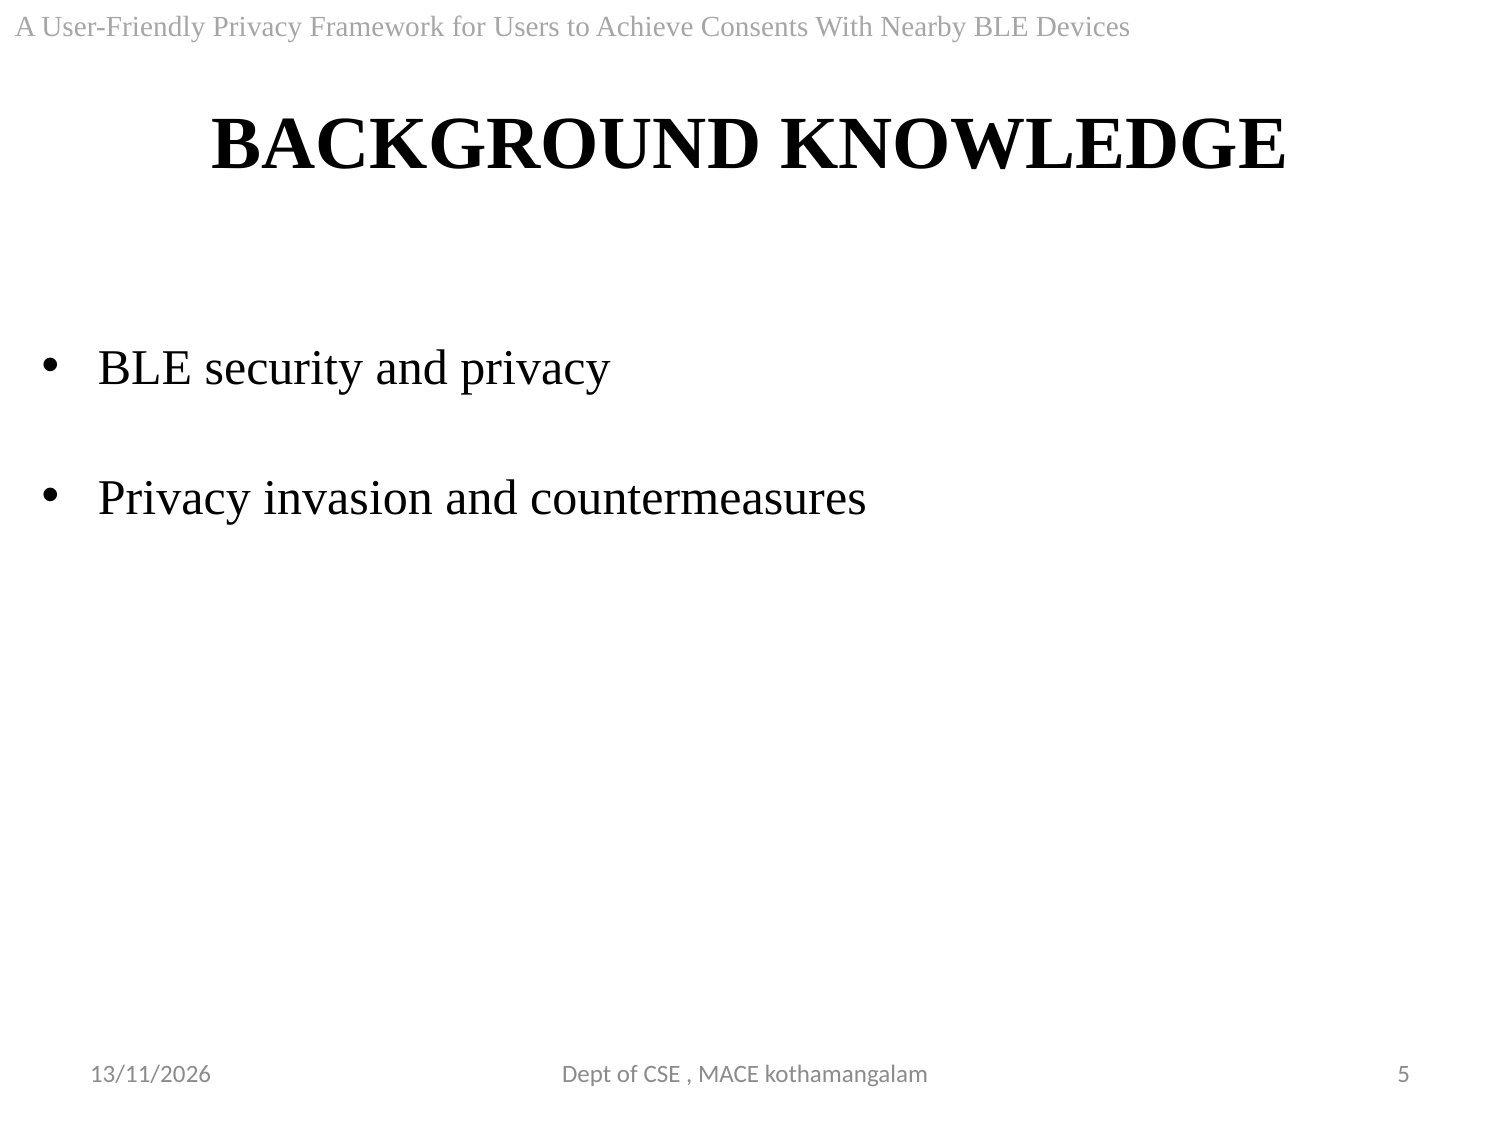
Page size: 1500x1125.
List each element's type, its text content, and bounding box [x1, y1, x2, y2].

slide_number 5 [1074, 1042, 1425, 1103]
text_box A User-Friendly Privacy Framework for Users to Achieve Consents With Nearby BLE Devices [0, 0, 1152, 50]
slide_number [75, 1042, 420, 1103]
footer Dept of CSE , MACE kothamangalam [420, 1035, 1071, 1111]
title BACKGROUND KNOWLEDGE [75, 45, 1425, 233]
text_box BLE security and privacy Privacy invasion and countermeasures [26, 267, 1500, 971]
